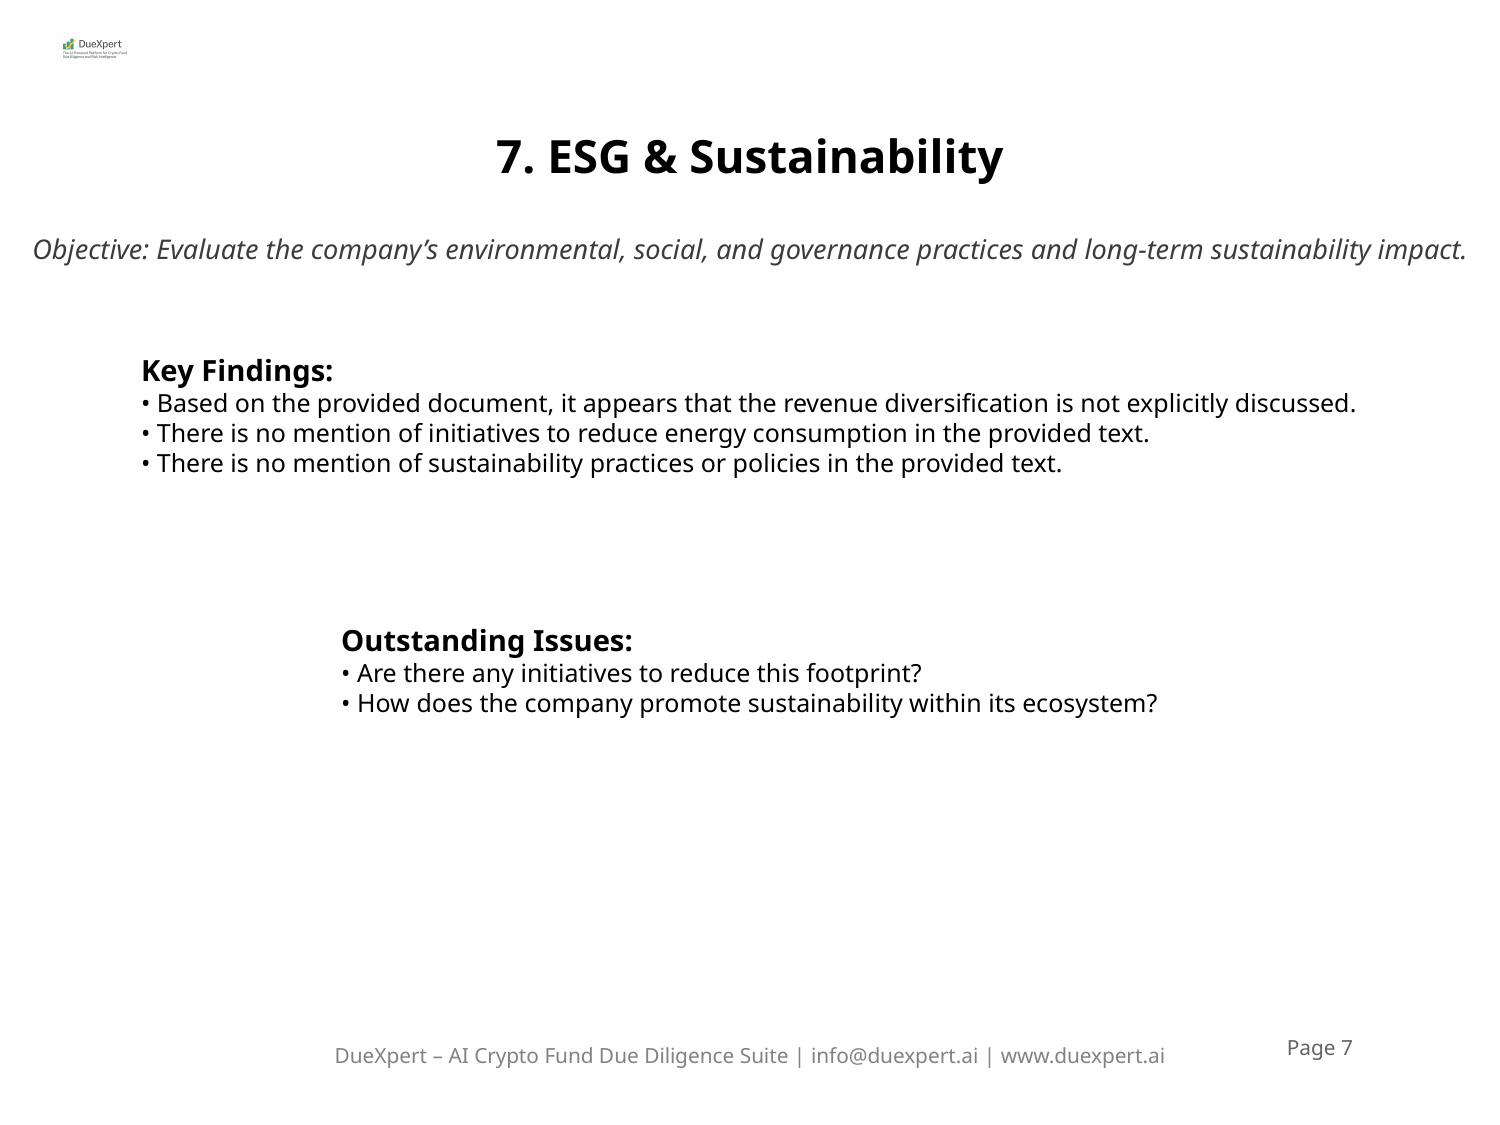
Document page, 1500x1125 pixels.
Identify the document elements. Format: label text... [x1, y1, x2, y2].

text_box Outstanding Issues: • Are there any initiatives to reduce this footprint? • How does the company promote sustainability within its ecosystem? [326, 614, 1174, 725]
text_box Objective: Evaluate the company’s environmental, social, and governance practices and long-term sustainability impact. [17, 224, 1483, 273]
text_box 7. ESG & Sustainability [481, 120, 1019, 190]
picture [44, 14, 147, 83]
text_box Page 7 [1272, 1027, 1368, 1068]
text_box DueXpert – AI Crypto Fund Due Diligence Suite | info@duexpert.ai | www.duexpert.ai [319, 1035, 1181, 1075]
text_box Key Findings: • Based on the provided document, it appears that the revenue diversification is not explicitly discussed. • There is no mention of initiatives to reduce energy consumption in the provided text. • There is no mention of sustainability practices or policies in the provided text. [126, 345, 1374, 485]
